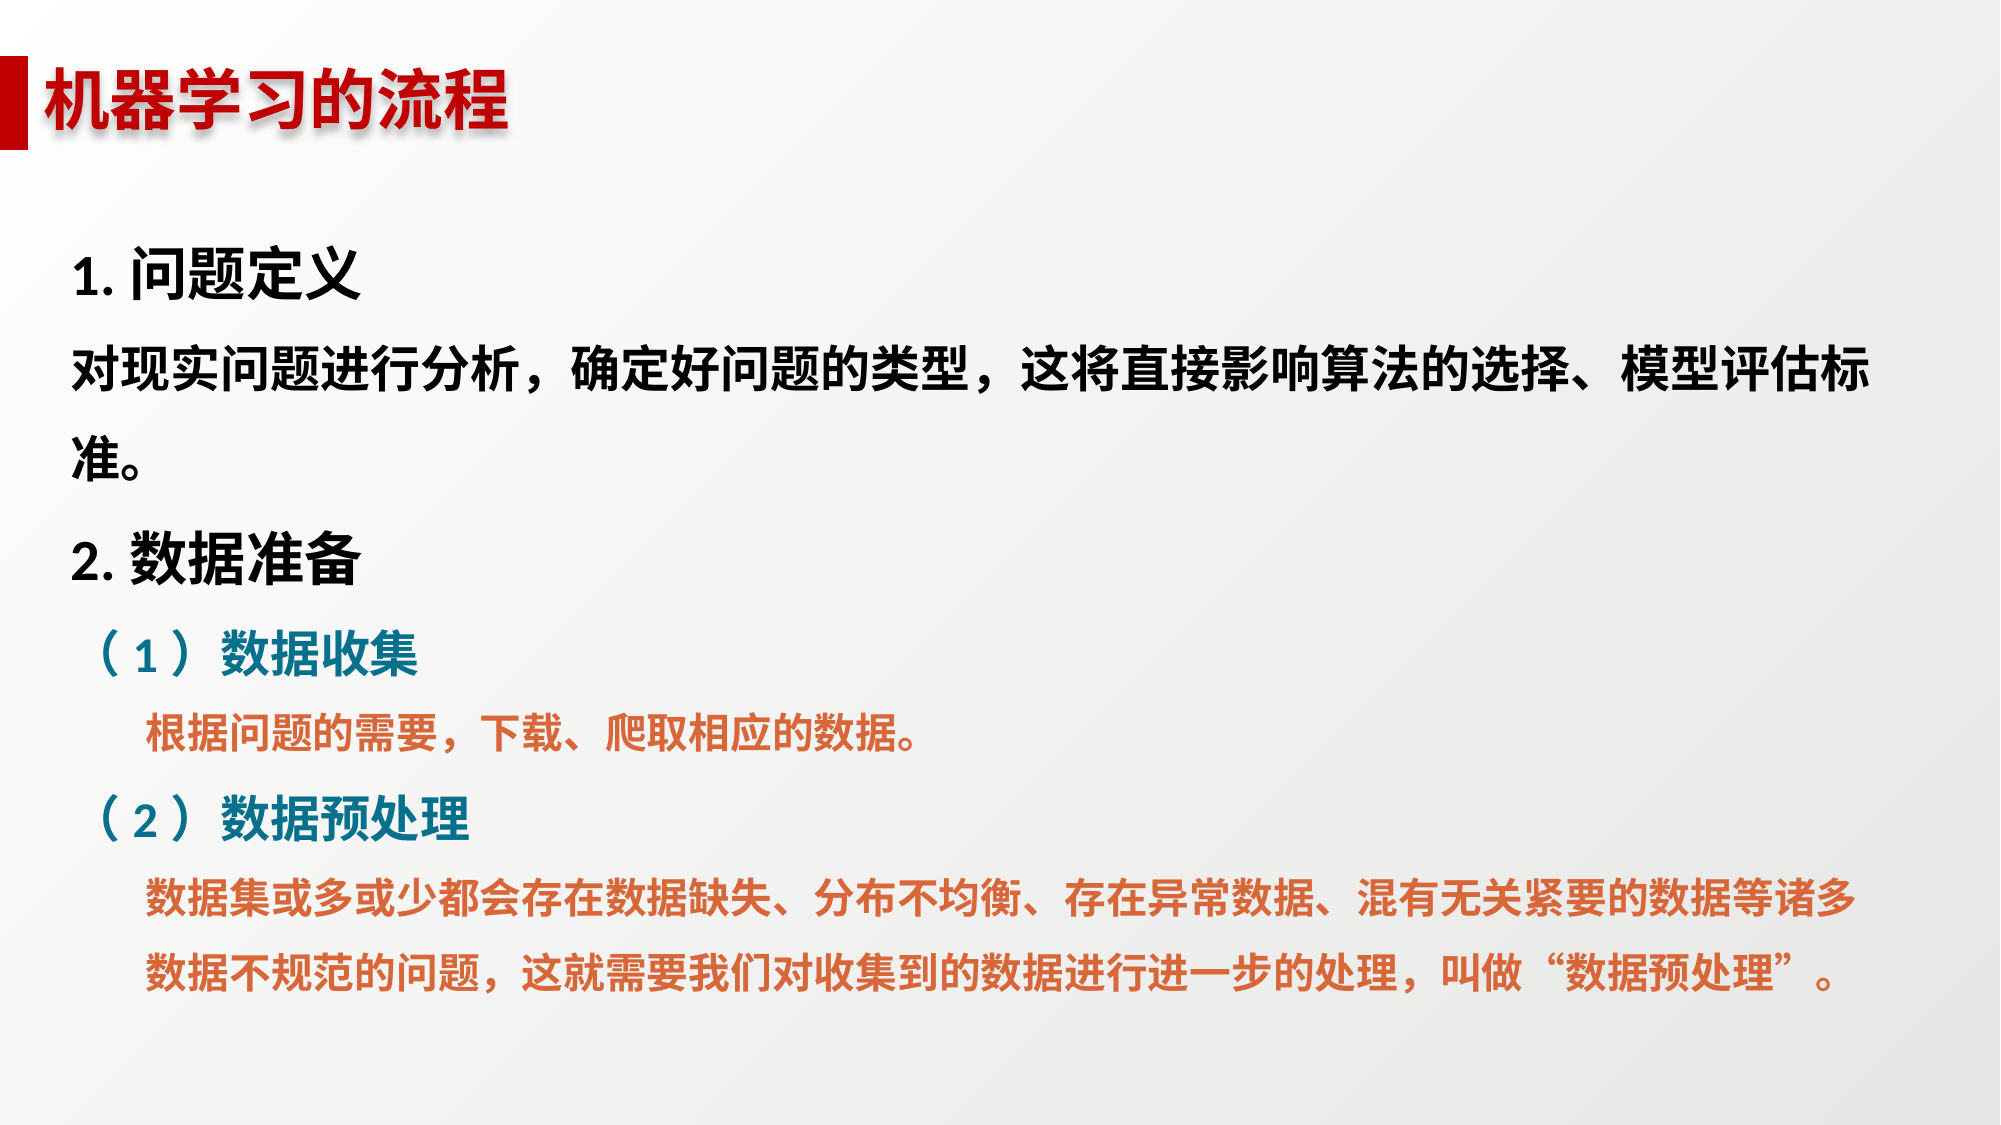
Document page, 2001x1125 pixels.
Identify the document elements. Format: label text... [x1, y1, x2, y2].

text_box 1.问题定义 对现实问题进行分析，确定好问题的类型，这将直接影响算法的选择、模型评估标准。 2.数据准备 （1）数据收集 根据问题的需要，下载、爬取相应的数据。 （2）数据预处理 数据集或多或少都会存在数据缺失、分布不均衡、存在异常数据、混有无关紧要的数据等诸多数据不规范的问题，这就需要我们对收集到的数据进行进一步的处理，叫做“数据预处理”。 [55, 195, 1892, 1005]
title 机器学习的流程 [28, 56, 1829, 150]
